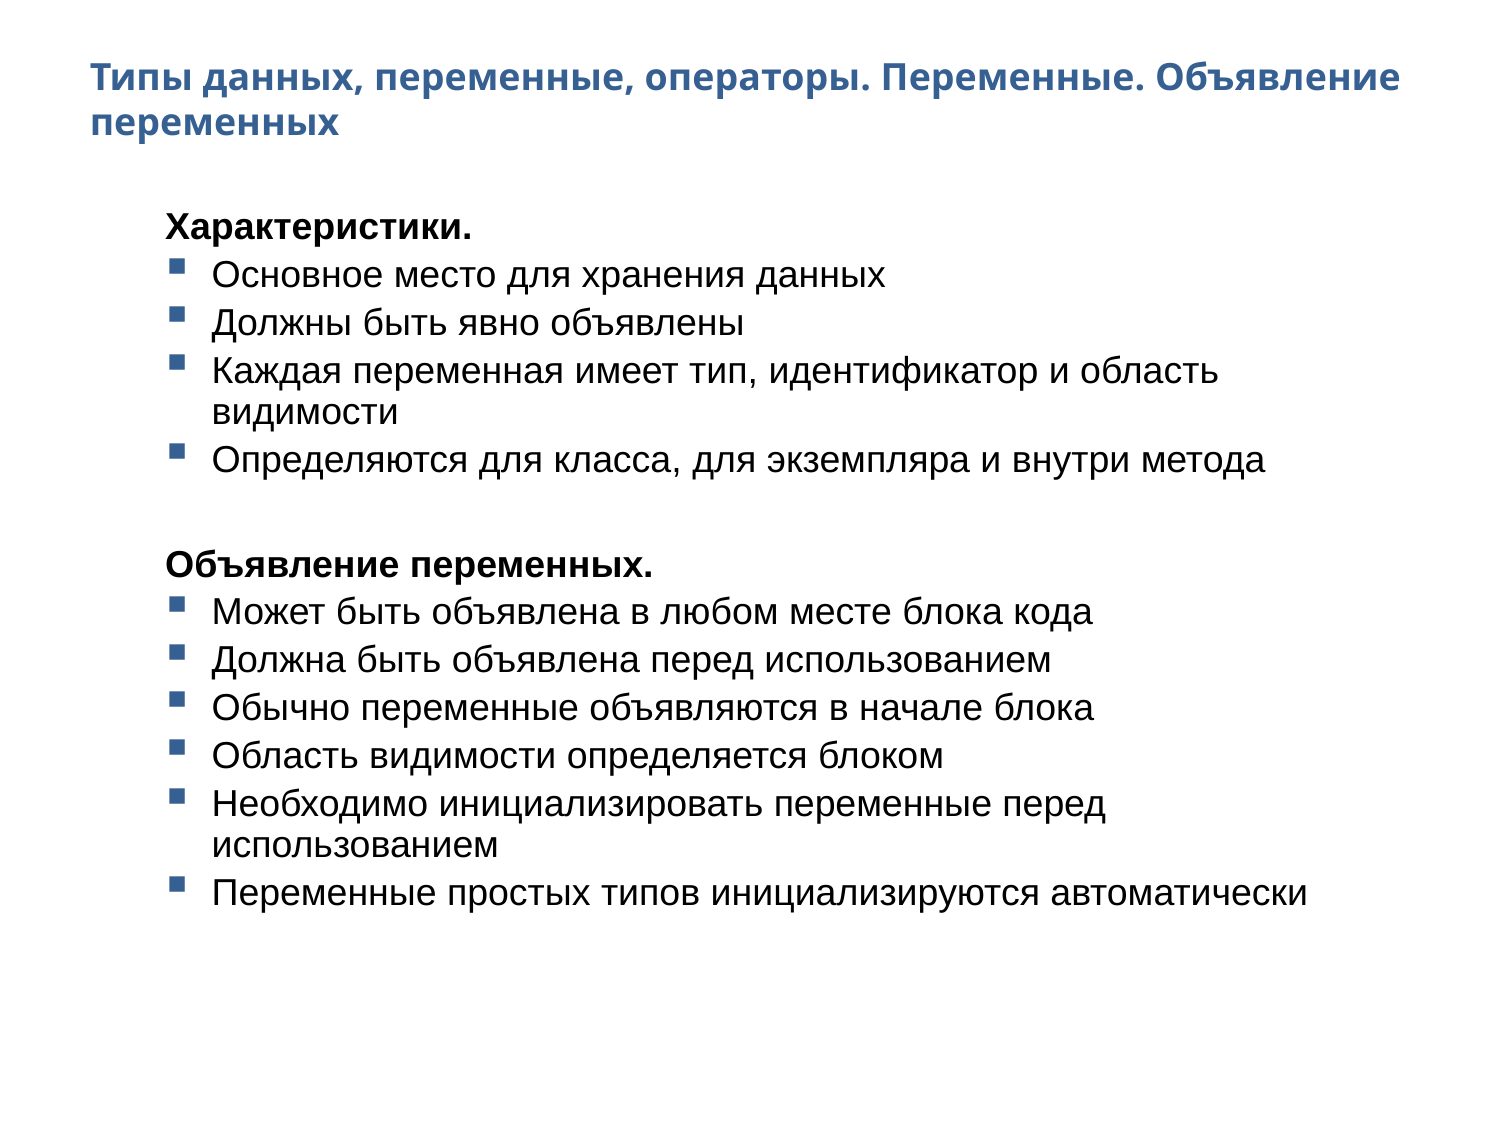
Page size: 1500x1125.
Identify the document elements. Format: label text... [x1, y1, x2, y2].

text_box Характеристики. Основное место для хранения данных Должны быть явно объявлены Каждая переменная имеет тип, идентификатор и область видимости Определяются для класса, для экземпляра и внутри метода Объявление переменных. Может быть объявлена в любом месте блока кода Должна быть объявлена перед использованием Обычно переменные объявляются в начале блока Область видимости определяется блоком Необходимо инициализировать переменные перед использованием Переменные простых типов инициализируются автоматически [149, 200, 1350, 987]
text_box Типы данных, переменные, операторы. Переменные. Объявление переменных [74, 45, 1425, 162]
